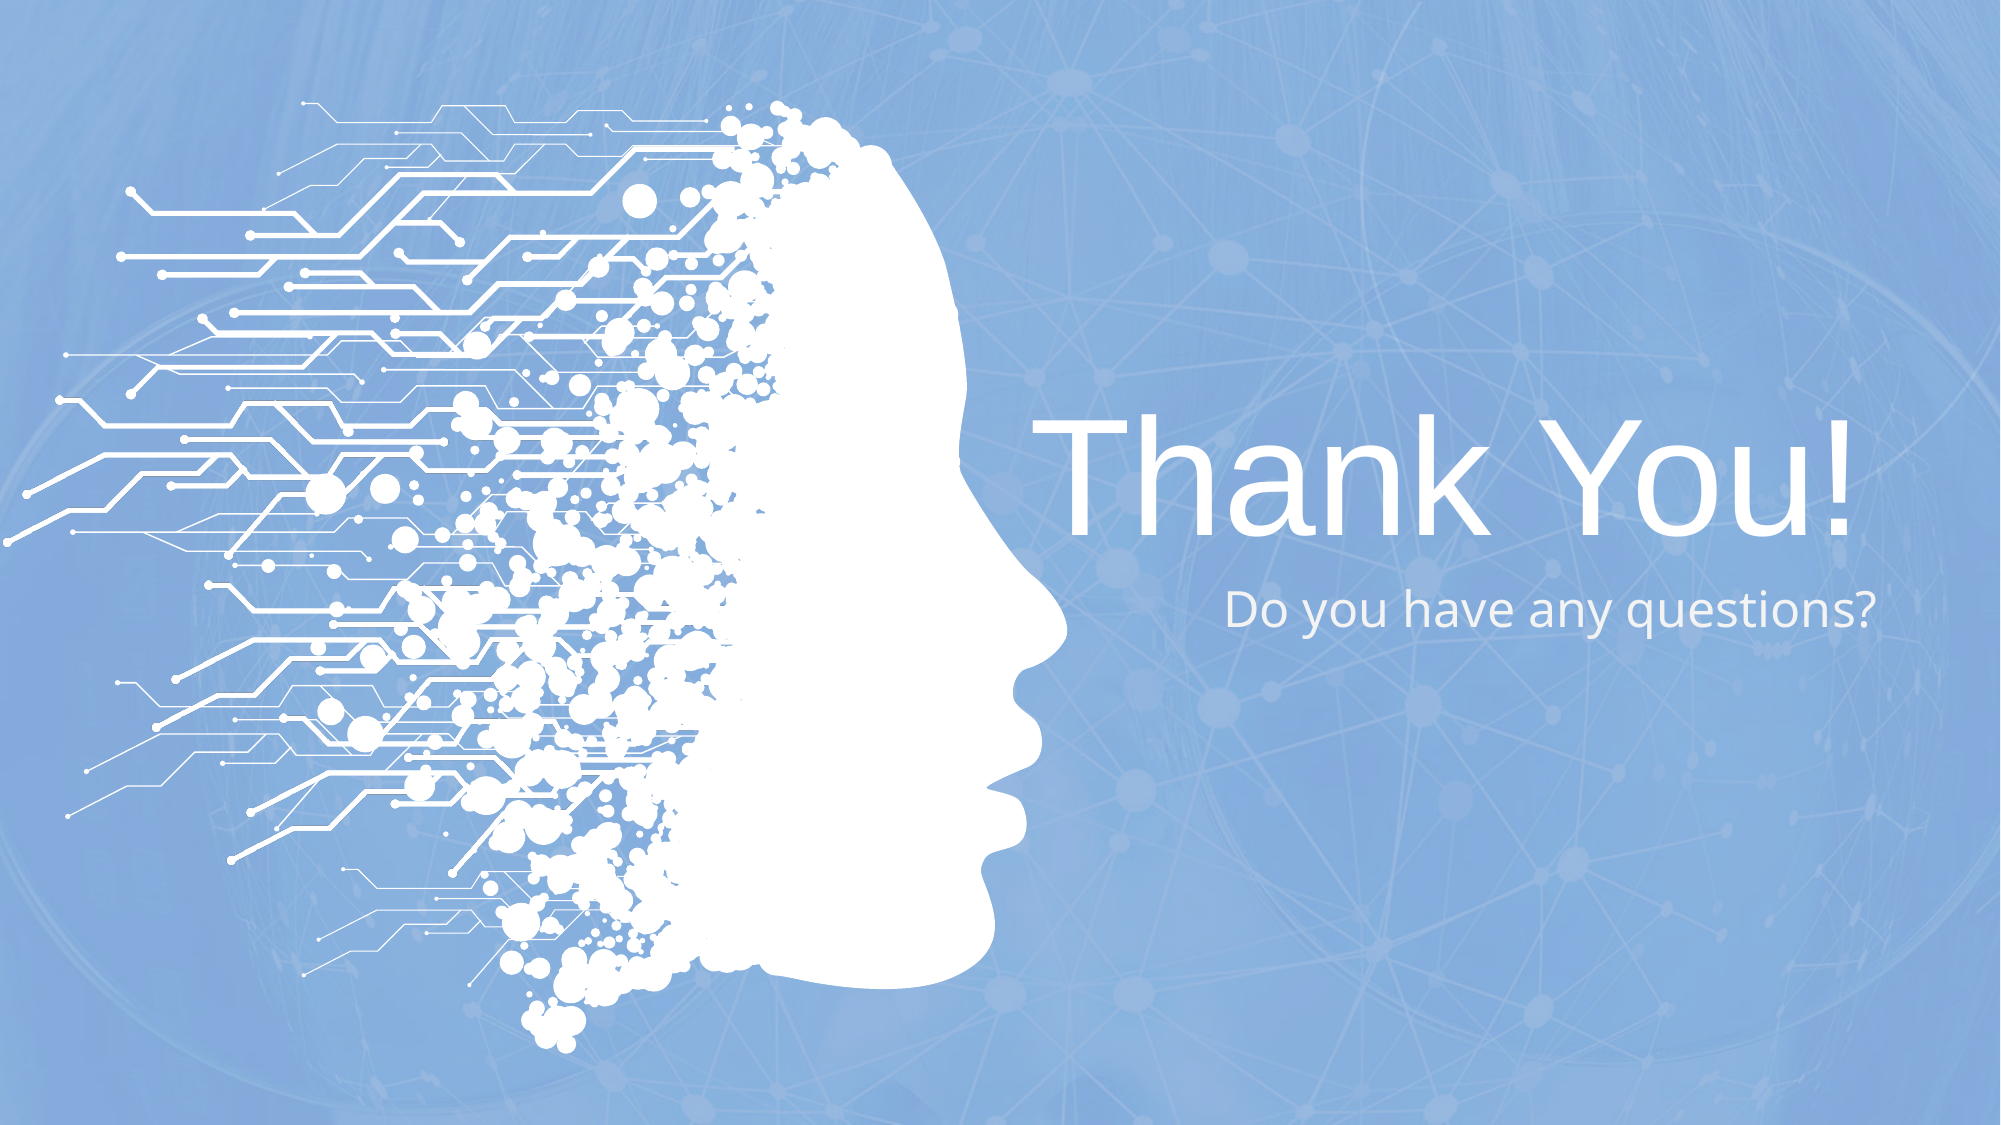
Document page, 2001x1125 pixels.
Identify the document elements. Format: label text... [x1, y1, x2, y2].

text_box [0, 97, 1070, 1054]
text_box Thank You! [1070, 361, 1962, 577]
text_box Do you have any questions? [1184, 570, 2000, 691]
